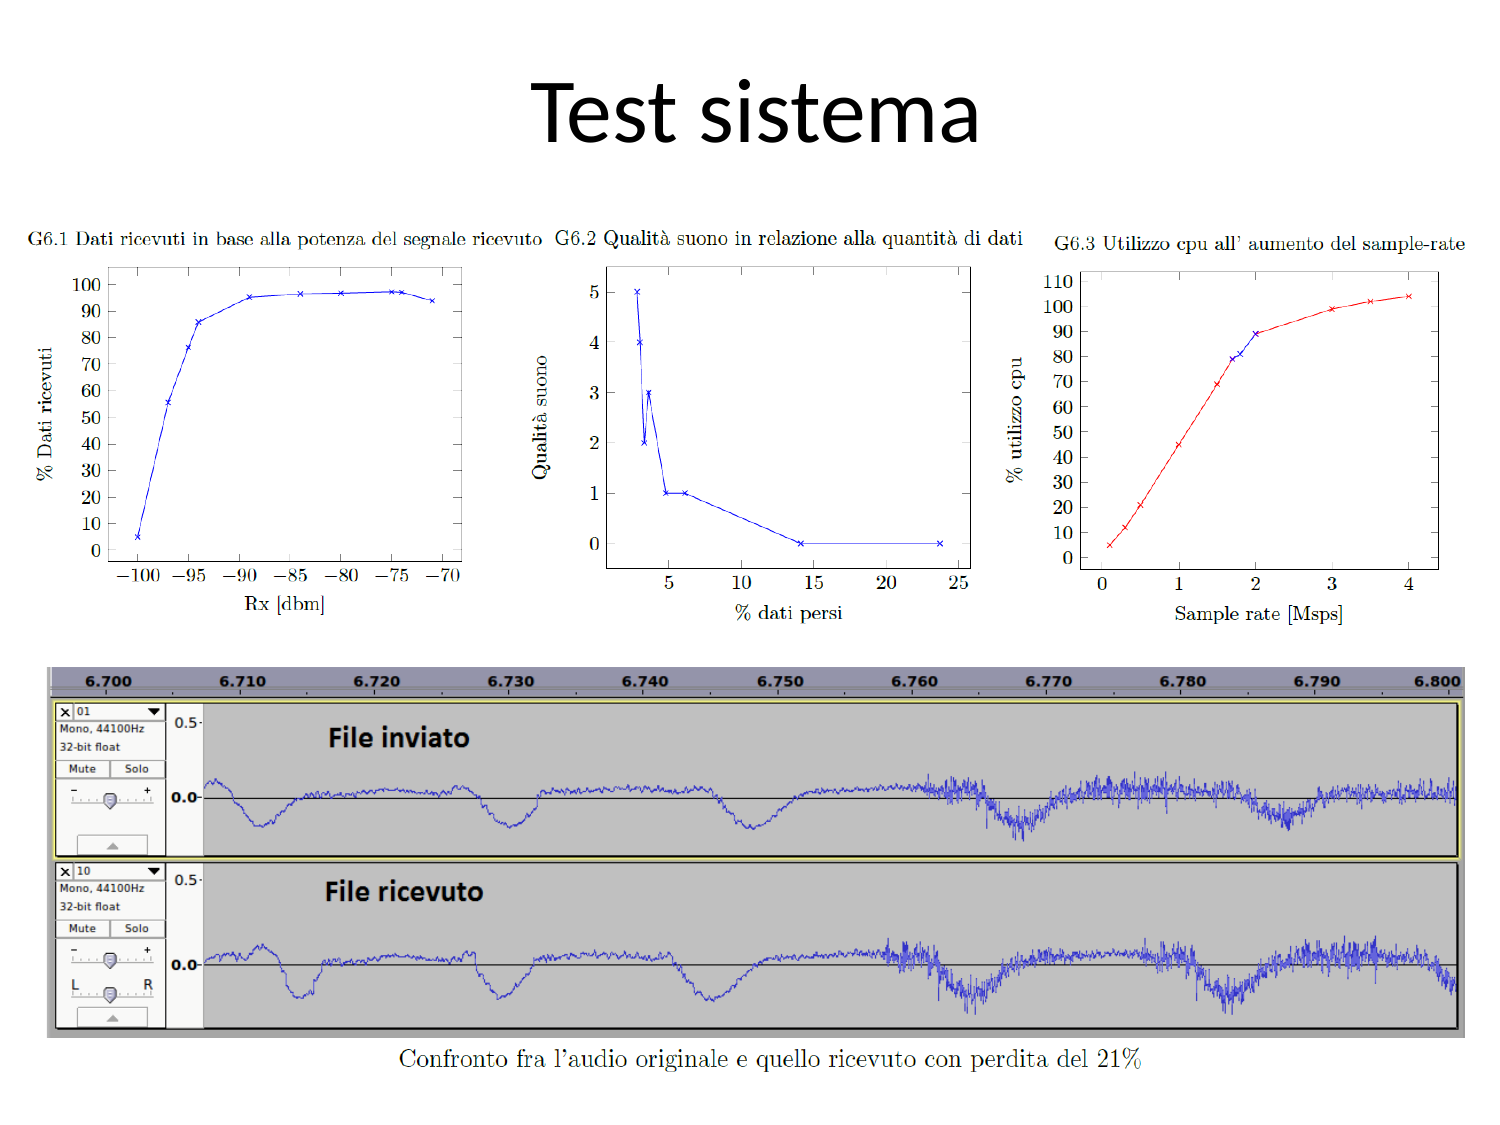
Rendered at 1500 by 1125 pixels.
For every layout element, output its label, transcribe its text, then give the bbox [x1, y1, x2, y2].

picture [398, 1042, 1149, 1078]
title Test sistema [82, 11, 1432, 200]
picture [23, 222, 1500, 645]
picture [46, 667, 1466, 1038]
